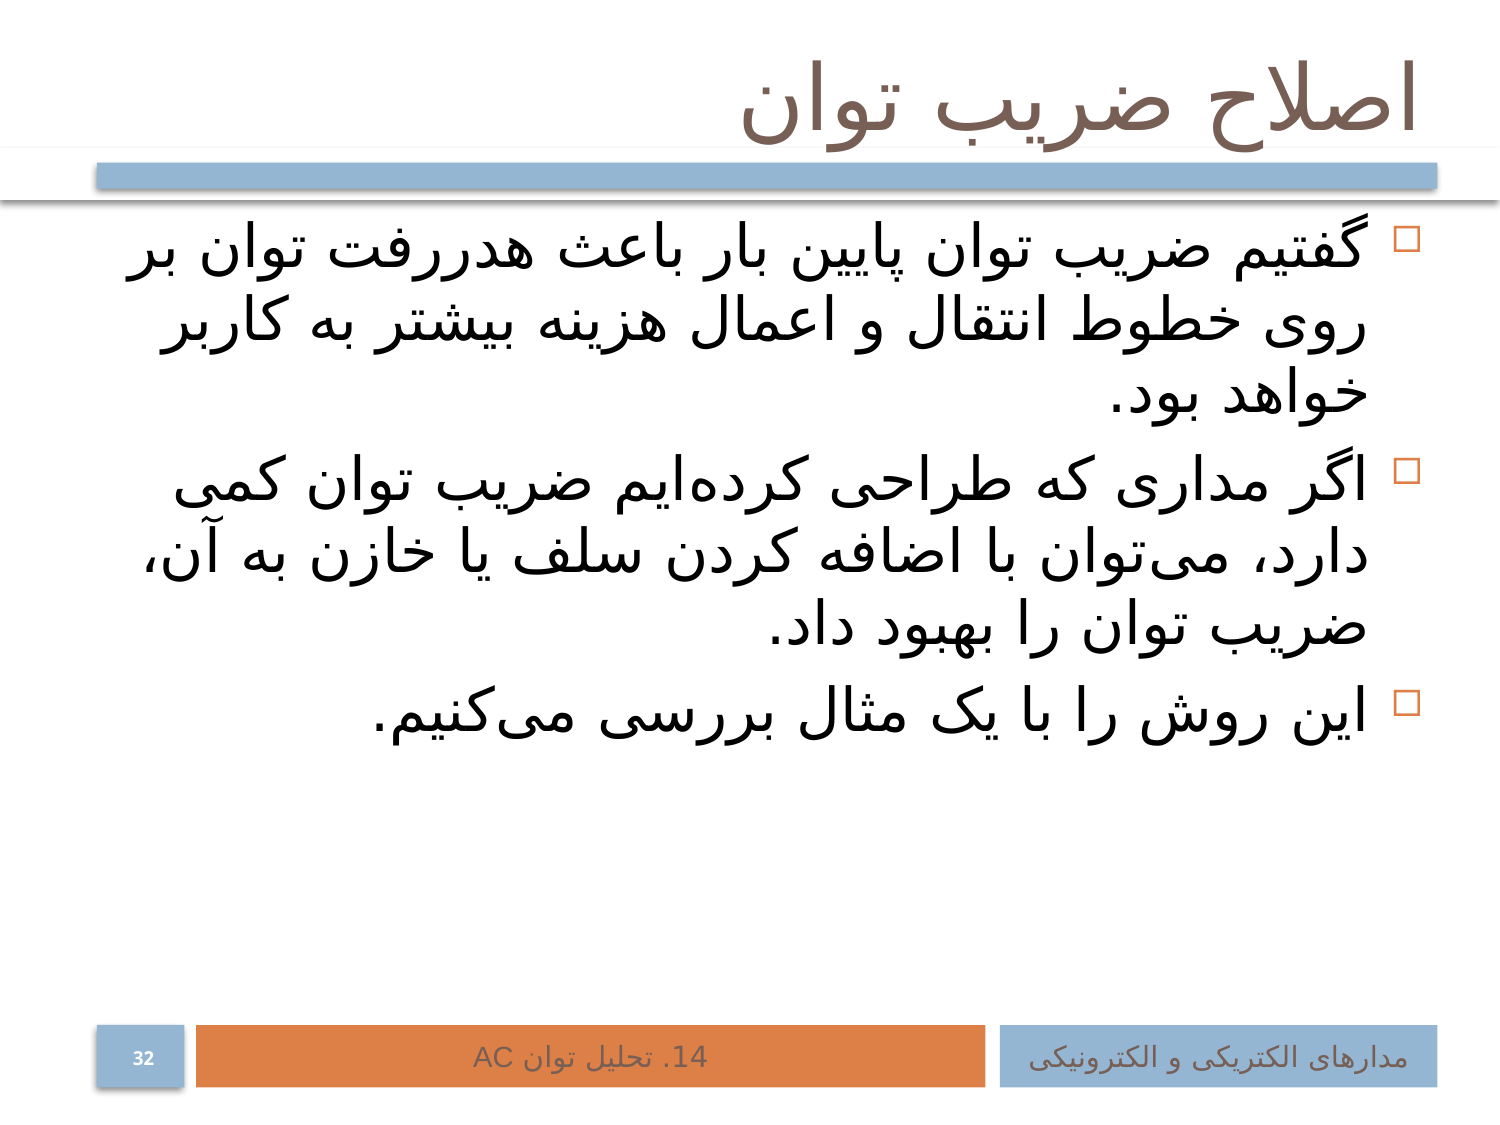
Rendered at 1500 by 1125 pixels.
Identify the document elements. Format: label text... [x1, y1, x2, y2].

list گفتیم ضریب توان پایین بار باعث هدررفت توان بر روی خطوط انتقال و اعمال هزینه بیشتر به کاربر خواهد بود. اگر مداری که طراحی کرده‌ایم ضریب توان کمی دارد، می‌توان با اضافه کردن سلف یا خازن به آن، ضریب توان را بهبود داد. این روش را با یک مثال بررسی می‌کنیم. [100, 200, 1438, 1000]
footer 14. تحلیل توان AC [196, 1025, 986, 1088]
slide_number مدارهای الکتریکی و الکترونیکی [999, 1025, 1438, 1088]
title اصلاح ضریب توان [100, 37, 1438, 150]
slide_number 32 [99, 1038, 188, 1079]
